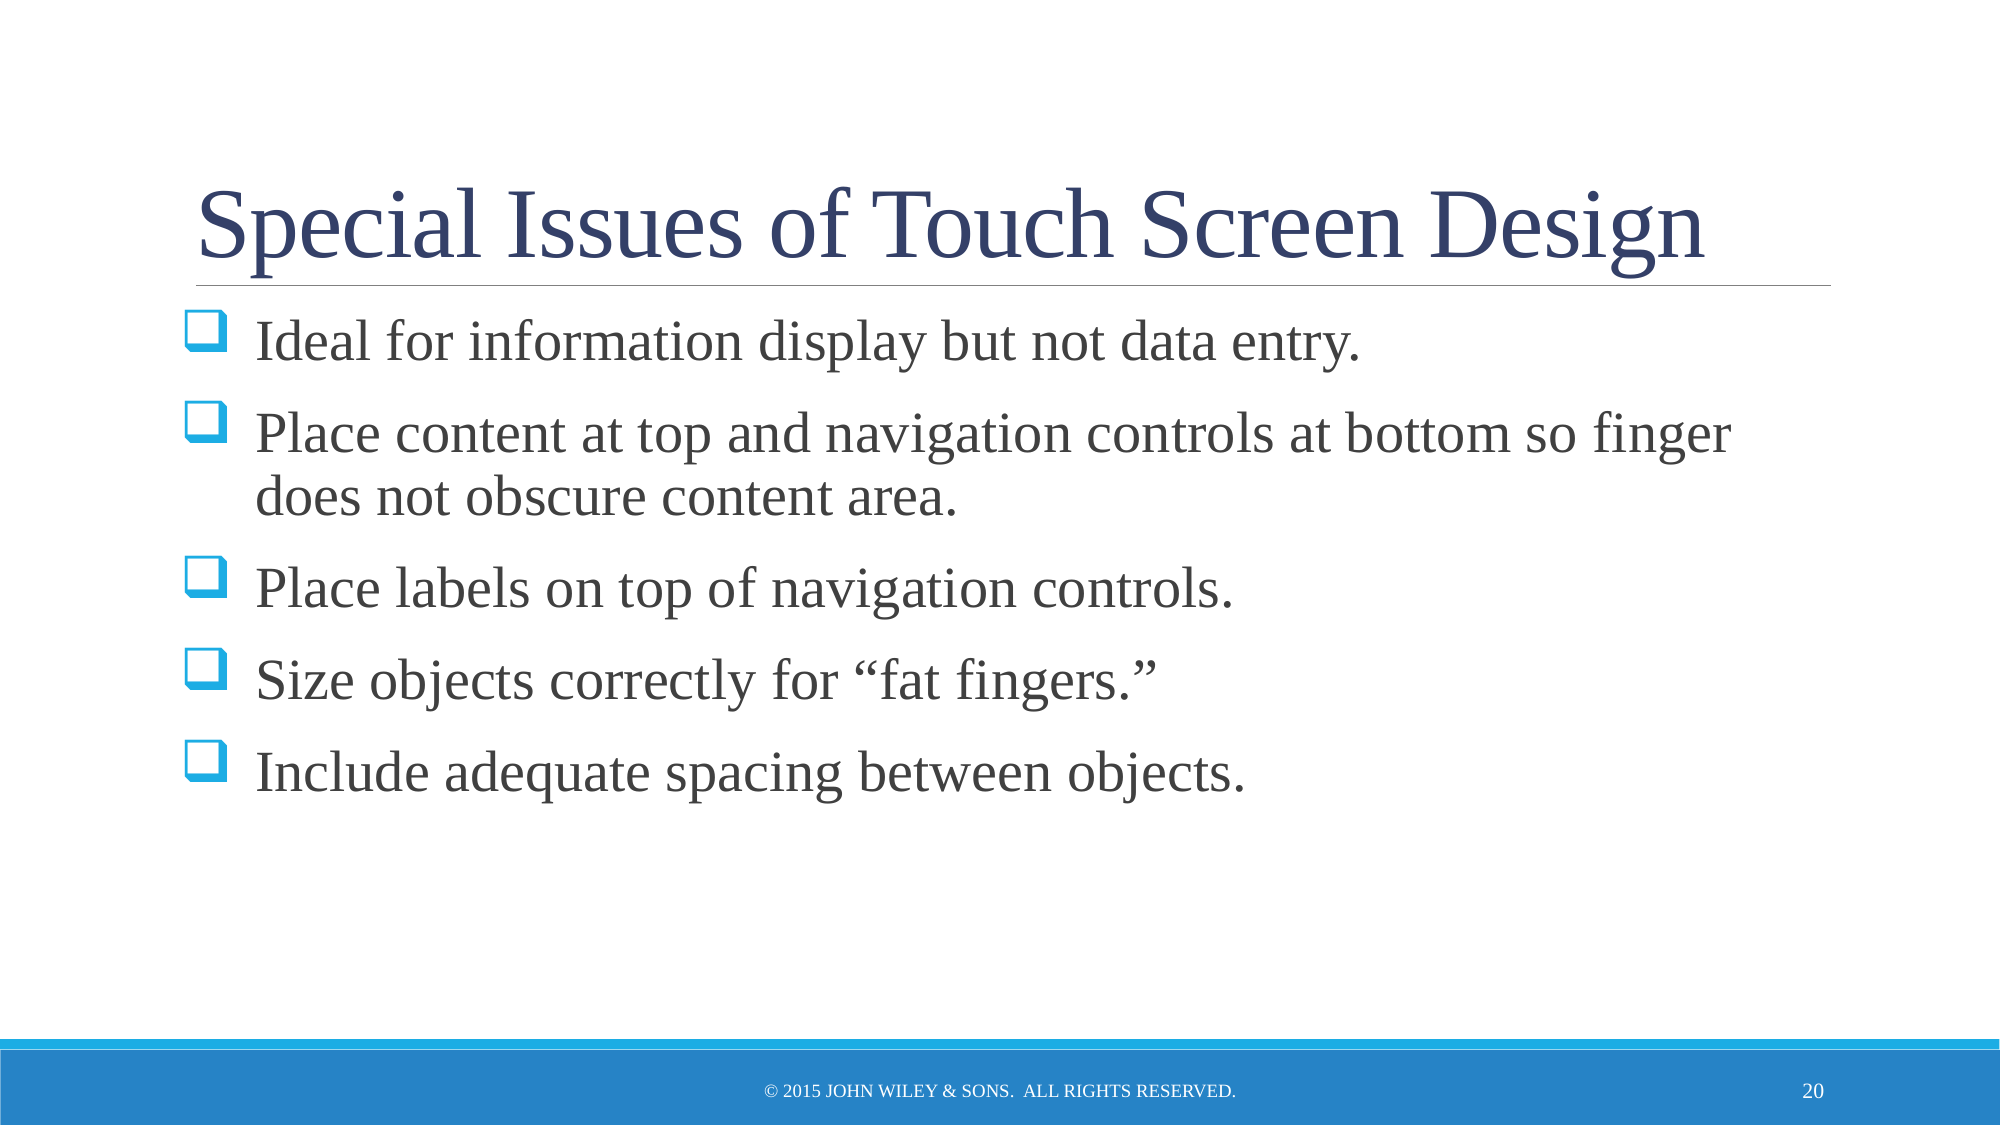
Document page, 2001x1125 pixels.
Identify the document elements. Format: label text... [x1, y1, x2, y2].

footer © 2015 John Wiley & Sons. All Rights Reserved. [604, 1059, 1396, 1120]
list Ideal for information display but not data entry. Place content at top and navigation controls at bottom so finger does not obscure content area. Place labels on top of navigation controls. Size objects correctly for “fat fingers.” Include adequate spacing between objects. [180, 302, 1830, 963]
slide_number 20 [1624, 1059, 1840, 1120]
title Special Issues of Touch Screen Design [180, 47, 1830, 285]
